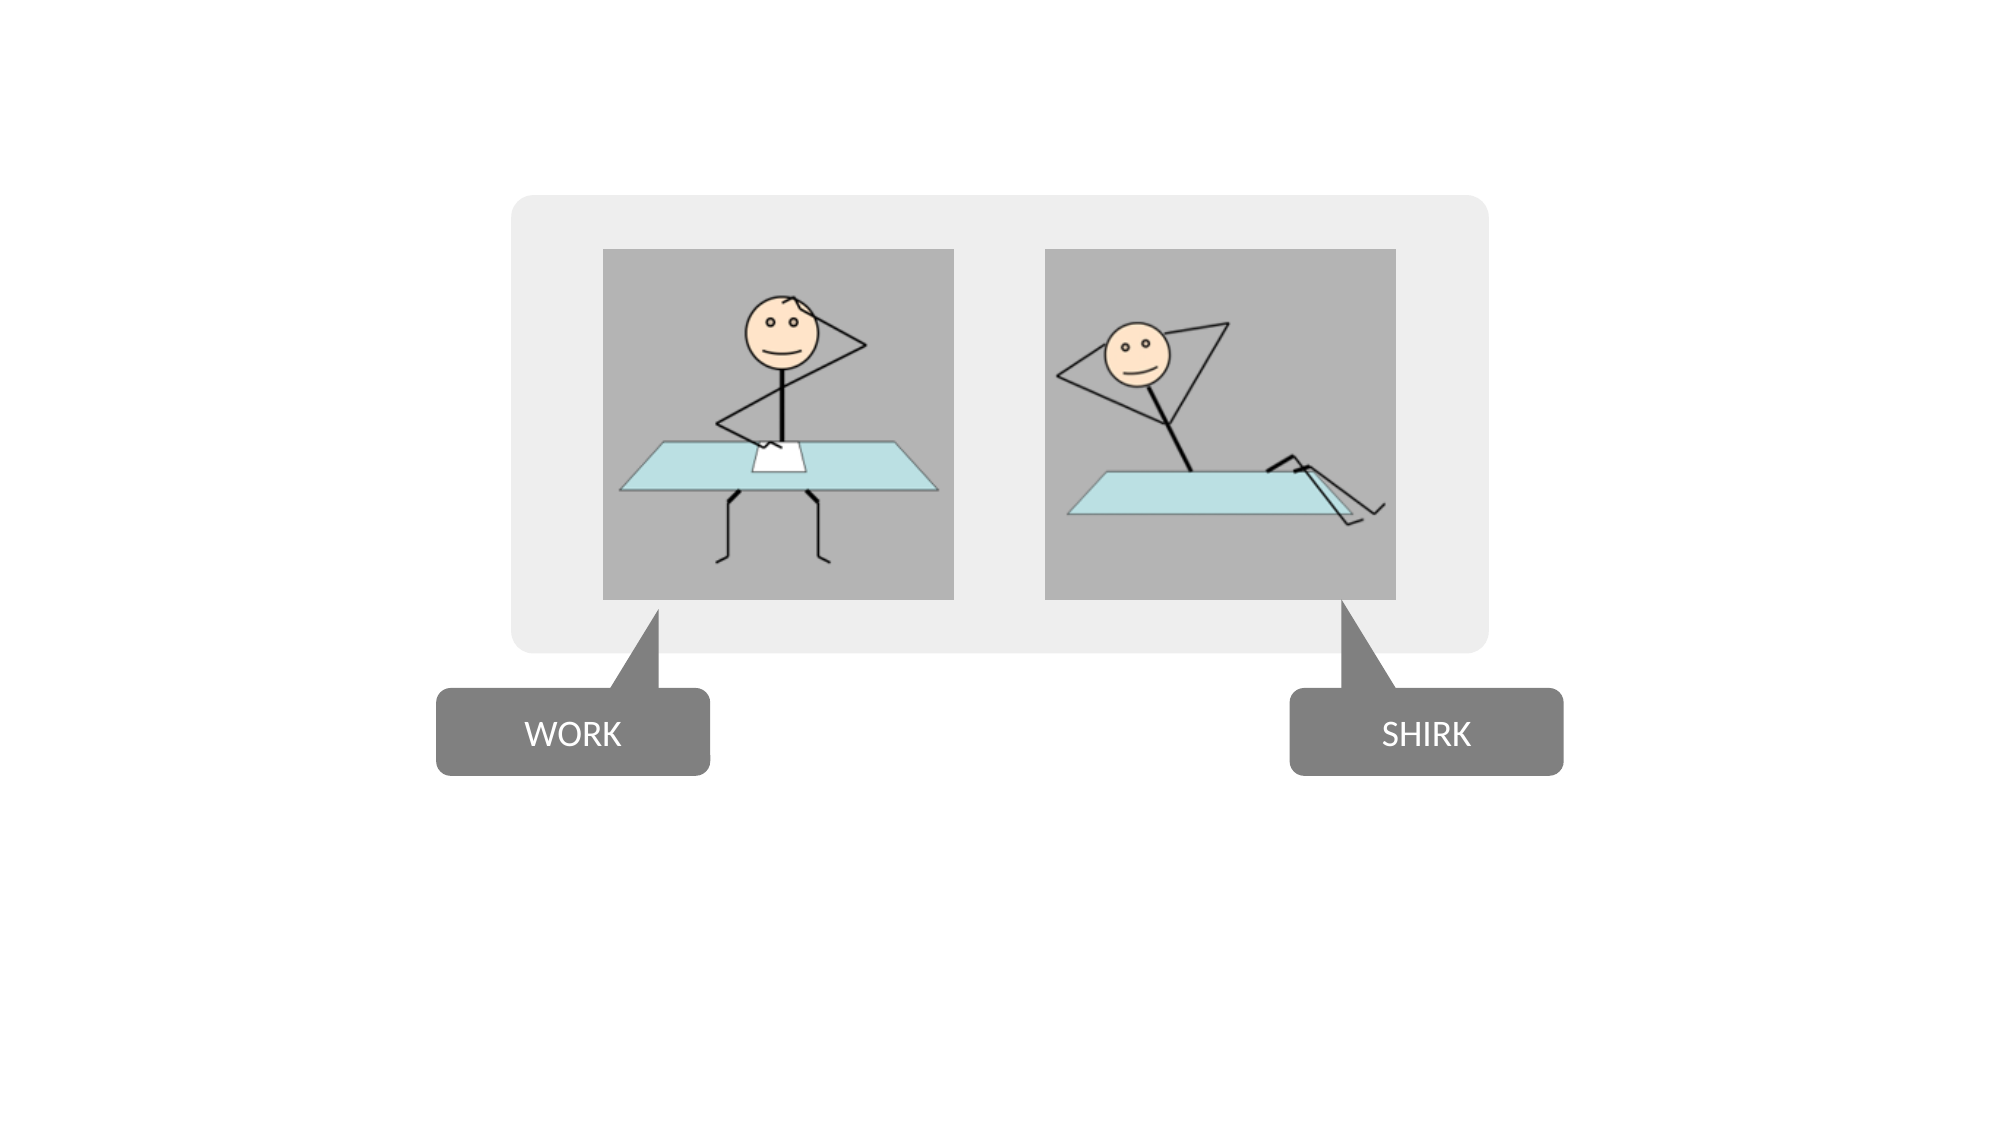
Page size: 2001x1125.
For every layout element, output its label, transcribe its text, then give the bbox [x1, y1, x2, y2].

text_box SHIRK [1288, 686, 1565, 777]
text_box WORK [435, 686, 712, 777]
text_box [602, 605, 660, 699]
text_box [1340, 600, 1398, 689]
picture [1045, 249, 1396, 600]
picture [603, 249, 954, 600]
text_box [510, 194, 1490, 655]
